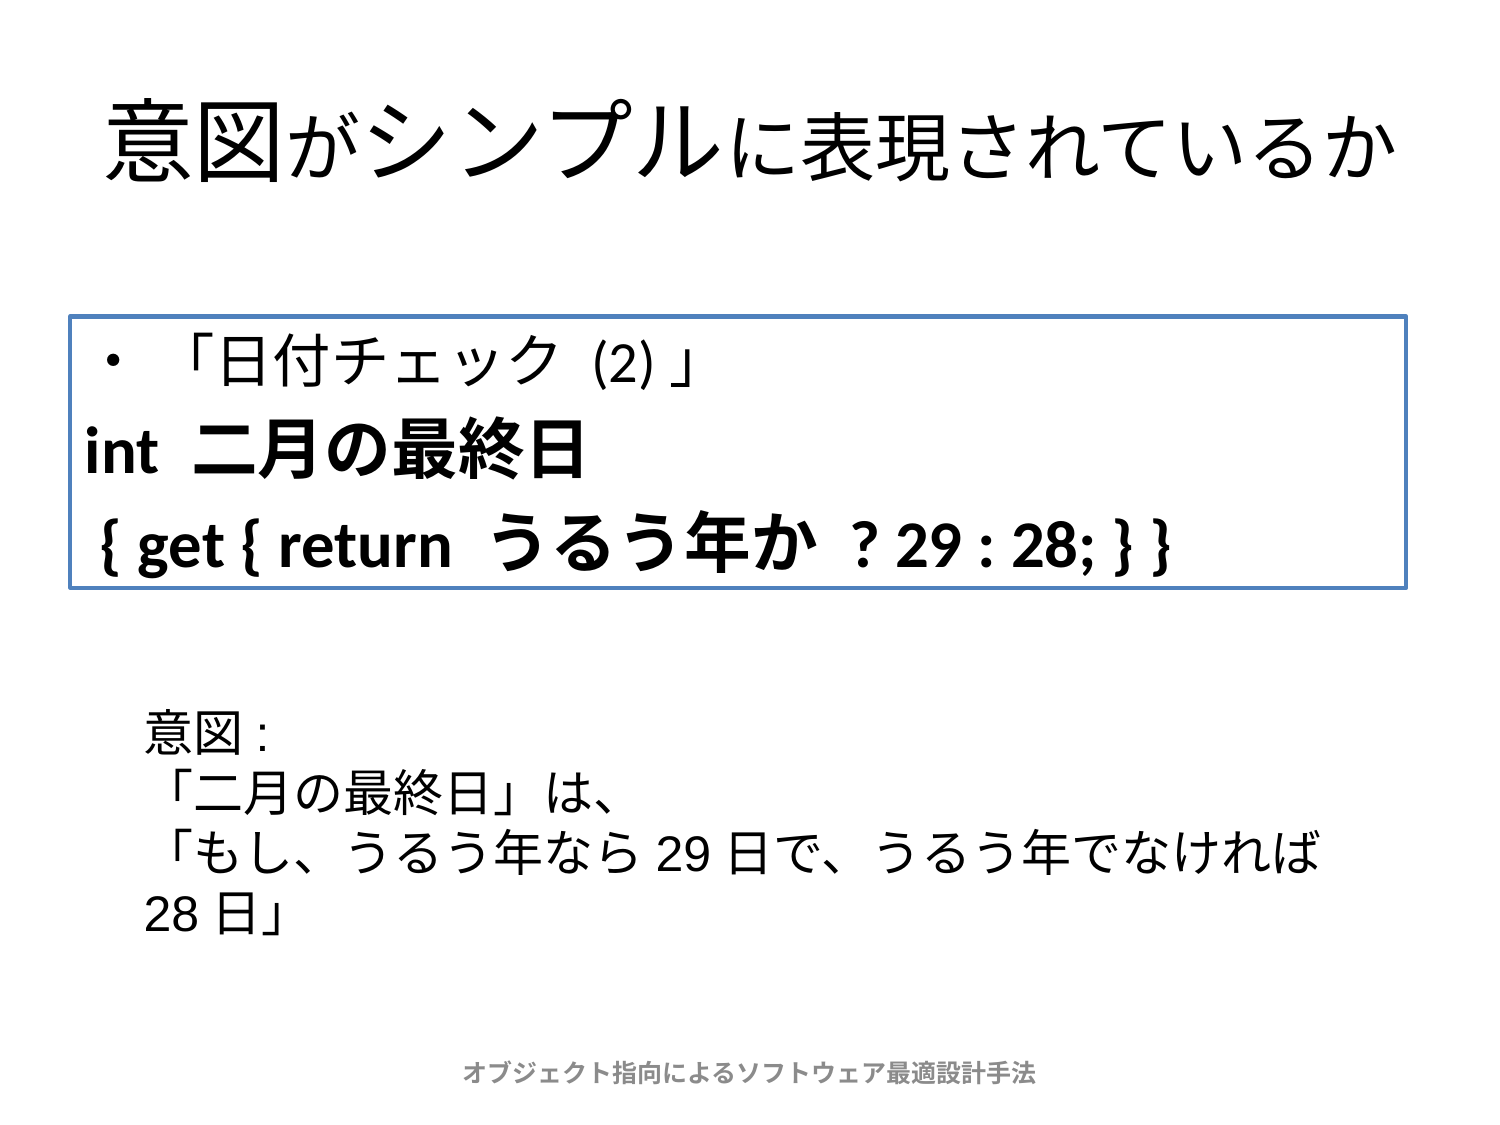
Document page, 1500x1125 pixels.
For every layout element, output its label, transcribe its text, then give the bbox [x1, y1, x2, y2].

title 意図がシンプルに表現されているか [74, 44, 1426, 233]
text_box ・ 「日付チェック (2)」 int 二月の最終日 { get { return うるう年か ? 29 : 28; } } [68, 314, 1408, 590]
text_box 意図: 「二月の最終日」は、 「もし、うるう年なら29日で、うるう年でなければ28日」 [128, 693, 1360, 949]
footer オブジェクト指向によるソフトウェア最適設計手法 [281, 1042, 1219, 1103]
